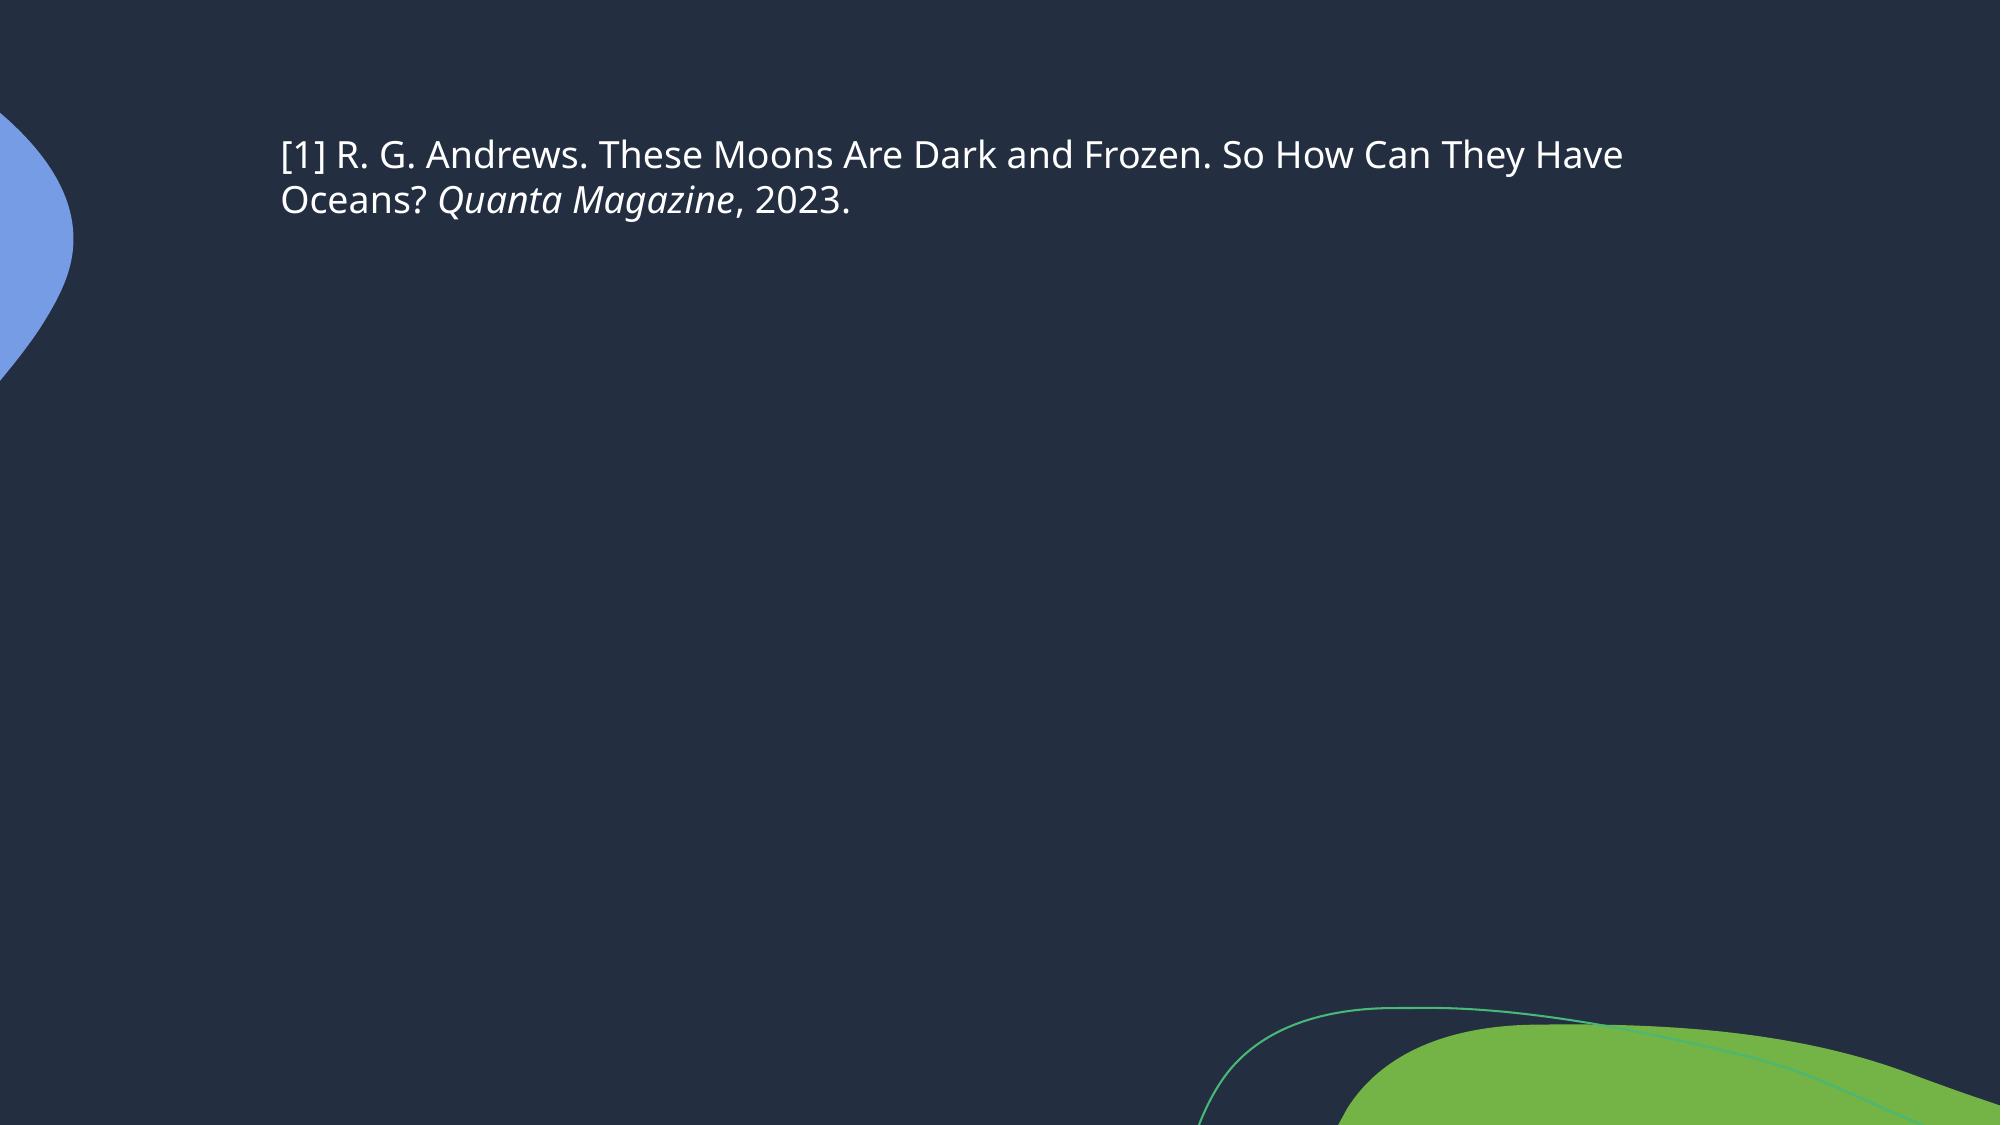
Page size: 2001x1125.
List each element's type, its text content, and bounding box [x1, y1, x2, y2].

text_box [1] R. G. Andrews. These Moons Are Dark and Frozen. So How Can They Have Oceans? Quanta Magazine, 2023. [265, 123, 1735, 229]
